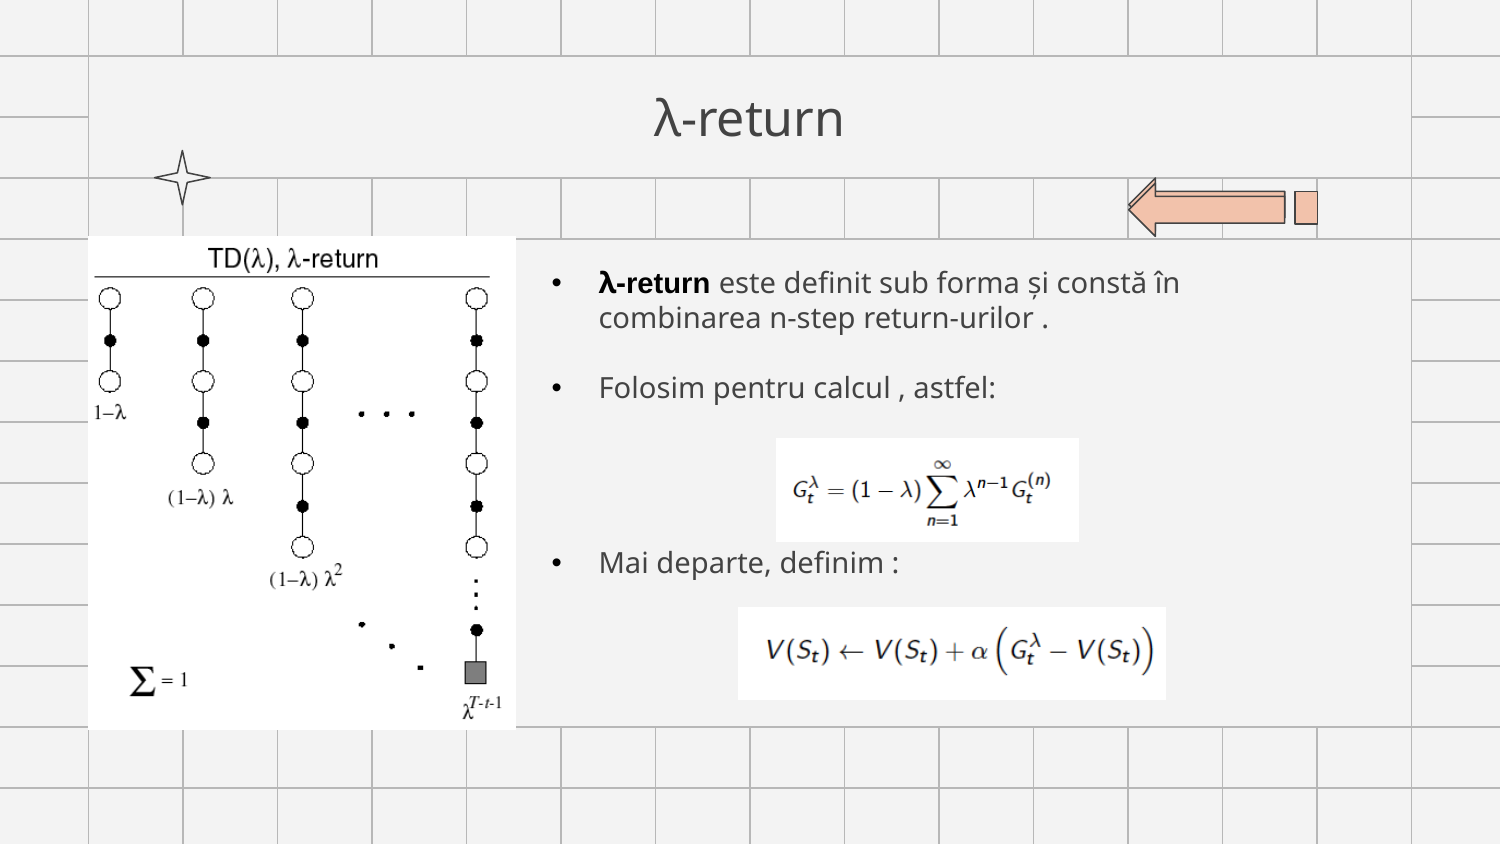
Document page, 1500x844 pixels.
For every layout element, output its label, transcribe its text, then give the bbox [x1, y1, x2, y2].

picture [738, 607, 1166, 700]
picture [775, 438, 1079, 542]
picture [88, 236, 516, 731]
title λ-return [88, 55, 1412, 179]
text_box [1128, 177, 1318, 237]
text_box [154, 150, 211, 205]
